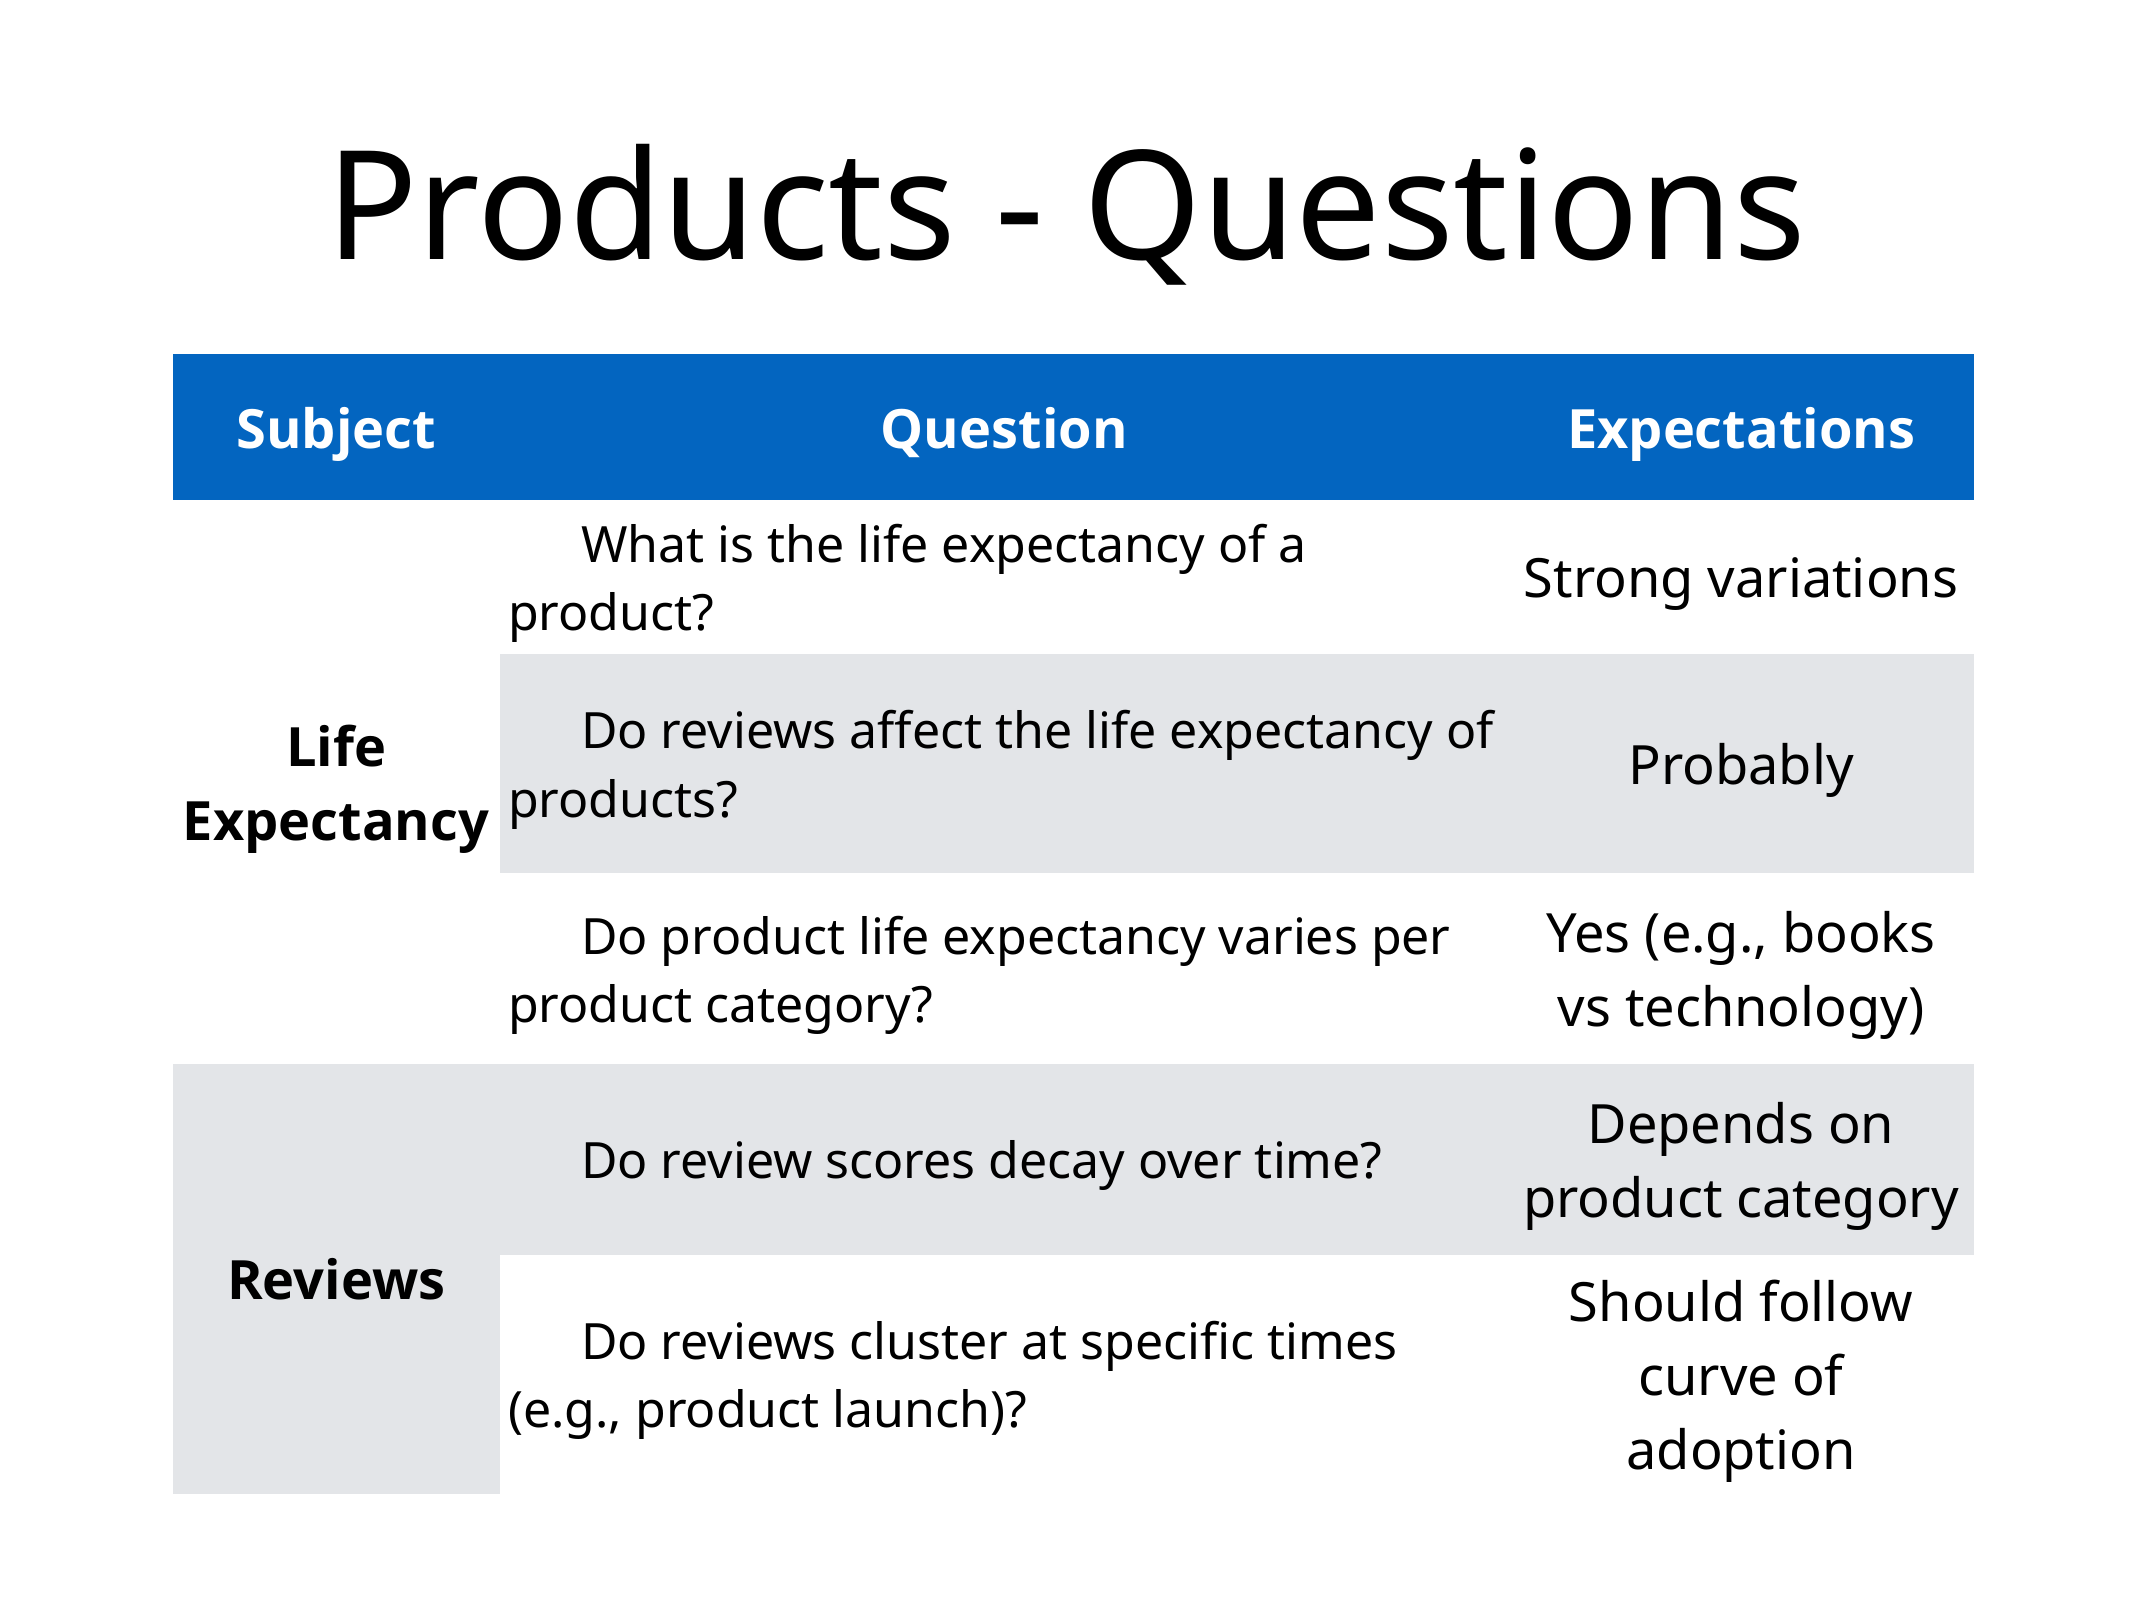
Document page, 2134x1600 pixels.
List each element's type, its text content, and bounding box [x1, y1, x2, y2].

table_cell Yes (e.g., books vs technology) [1509, 873, 1974, 1064]
table_cell Do reviews cluster at specific times (e.g., product launch)? [500, 1255, 1509, 1494]
table_cell Depends on product category [1509, 1064, 1974, 1255]
table_cell Probably [1509, 654, 1974, 873]
table_cell Do reviews affect the life expectancy of products? [500, 654, 1509, 873]
table_header Expectations [1509, 354, 1974, 500]
table_cell Do review scores decay over time? [500, 1064, 1509, 1255]
table_cell Strong variations [1509, 500, 1974, 654]
table_header Question [500, 354, 1509, 500]
table_header Subject [173, 354, 500, 500]
title Products - Questions [207, 89, 1926, 291]
table_cell Do product life expectancy varies per product category? [500, 873, 1509, 1064]
table_cell Reviews [173, 1064, 500, 1494]
table_cell Life Expectancy [173, 500, 500, 1064]
table_cell What is the life expectancy of a product? [500, 500, 1509, 654]
table_cell Should follow curve of adoption [1509, 1255, 1974, 1494]
